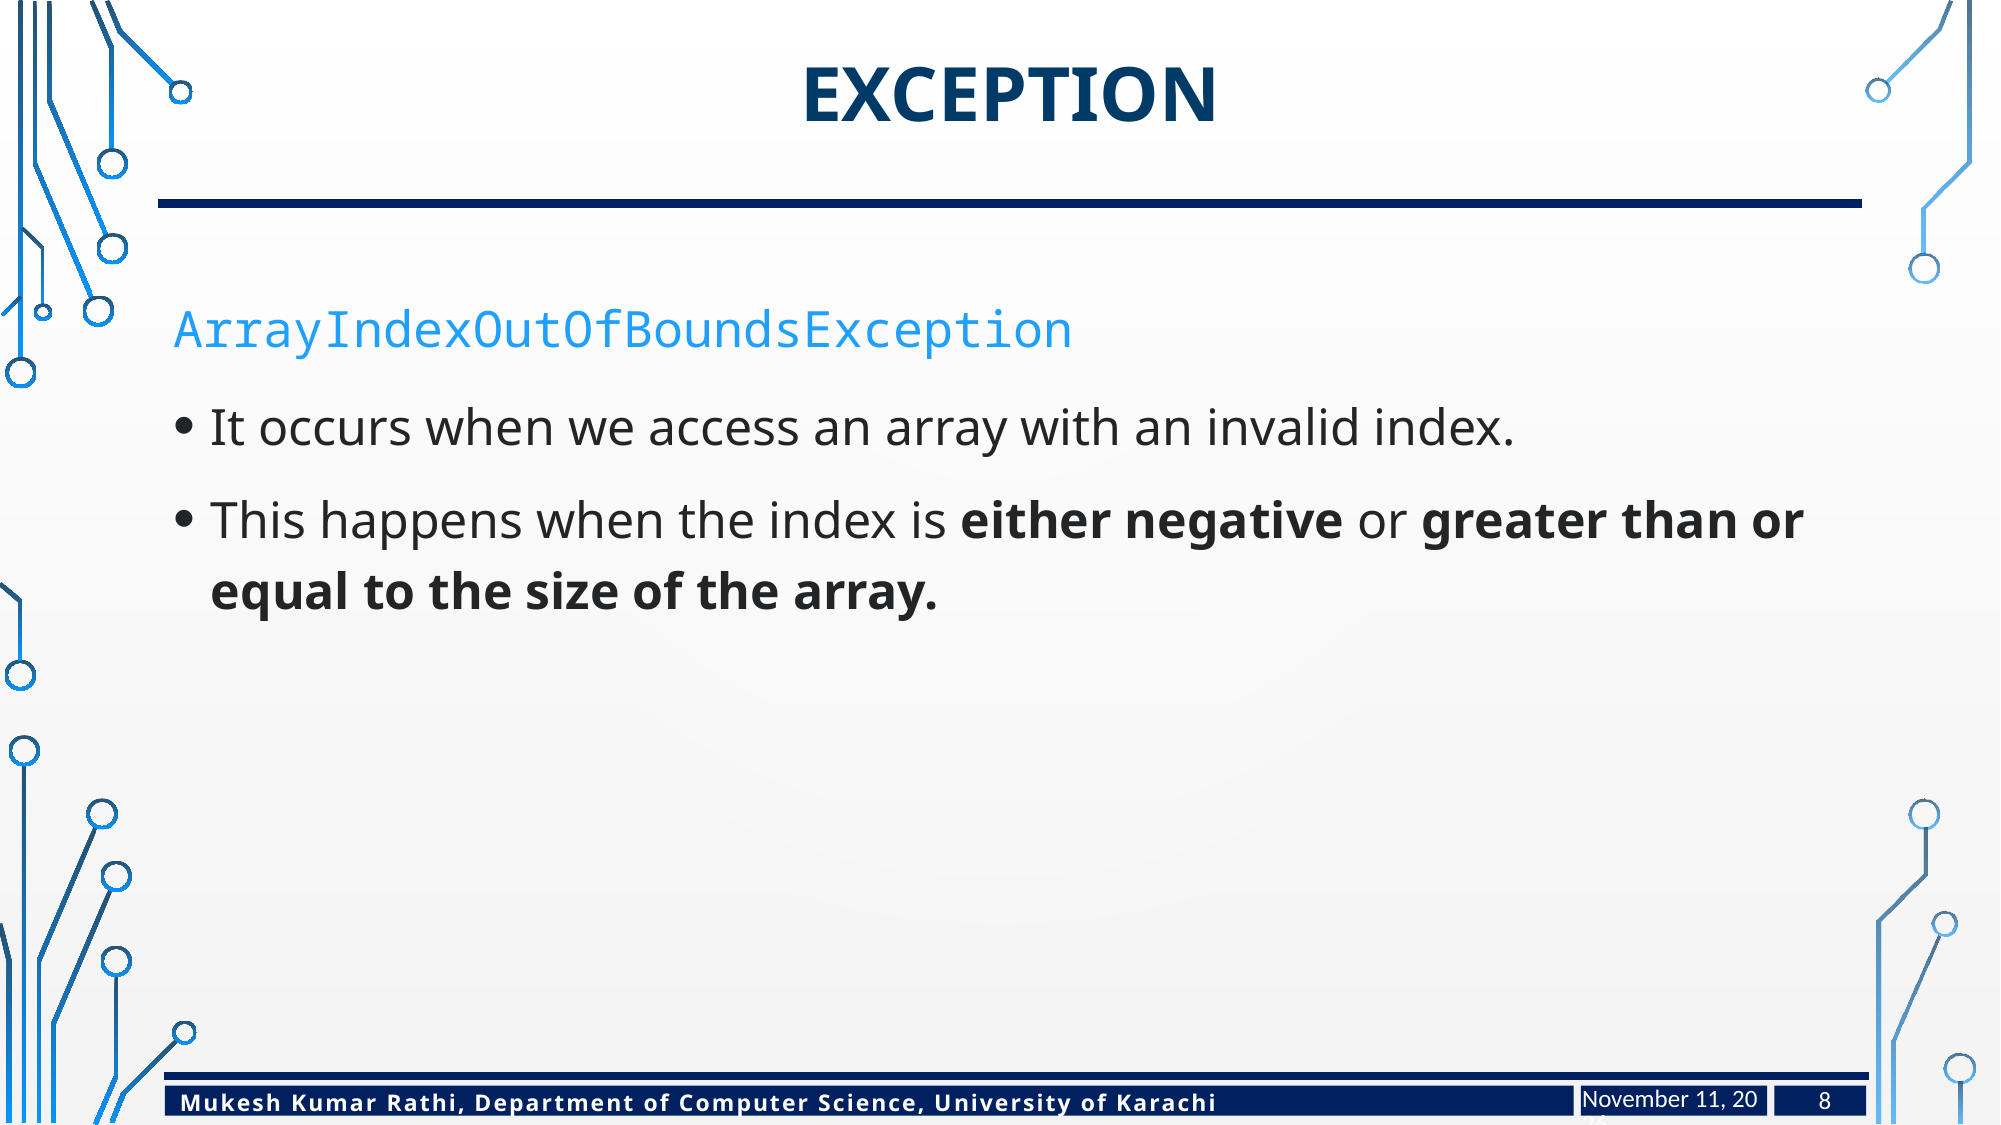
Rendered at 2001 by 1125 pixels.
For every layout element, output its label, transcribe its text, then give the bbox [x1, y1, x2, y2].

slide_number 8 [1778, 1083, 1871, 1115]
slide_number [1582, 1080, 1764, 1115]
list ArrayIndexOutOfBoundsException It occurs when we access an array with an invalid index. This happens when the index is either negative or greater than or equal to the size of the array. [158, 246, 1863, 1058]
title Exception [158, 11, 1863, 184]
